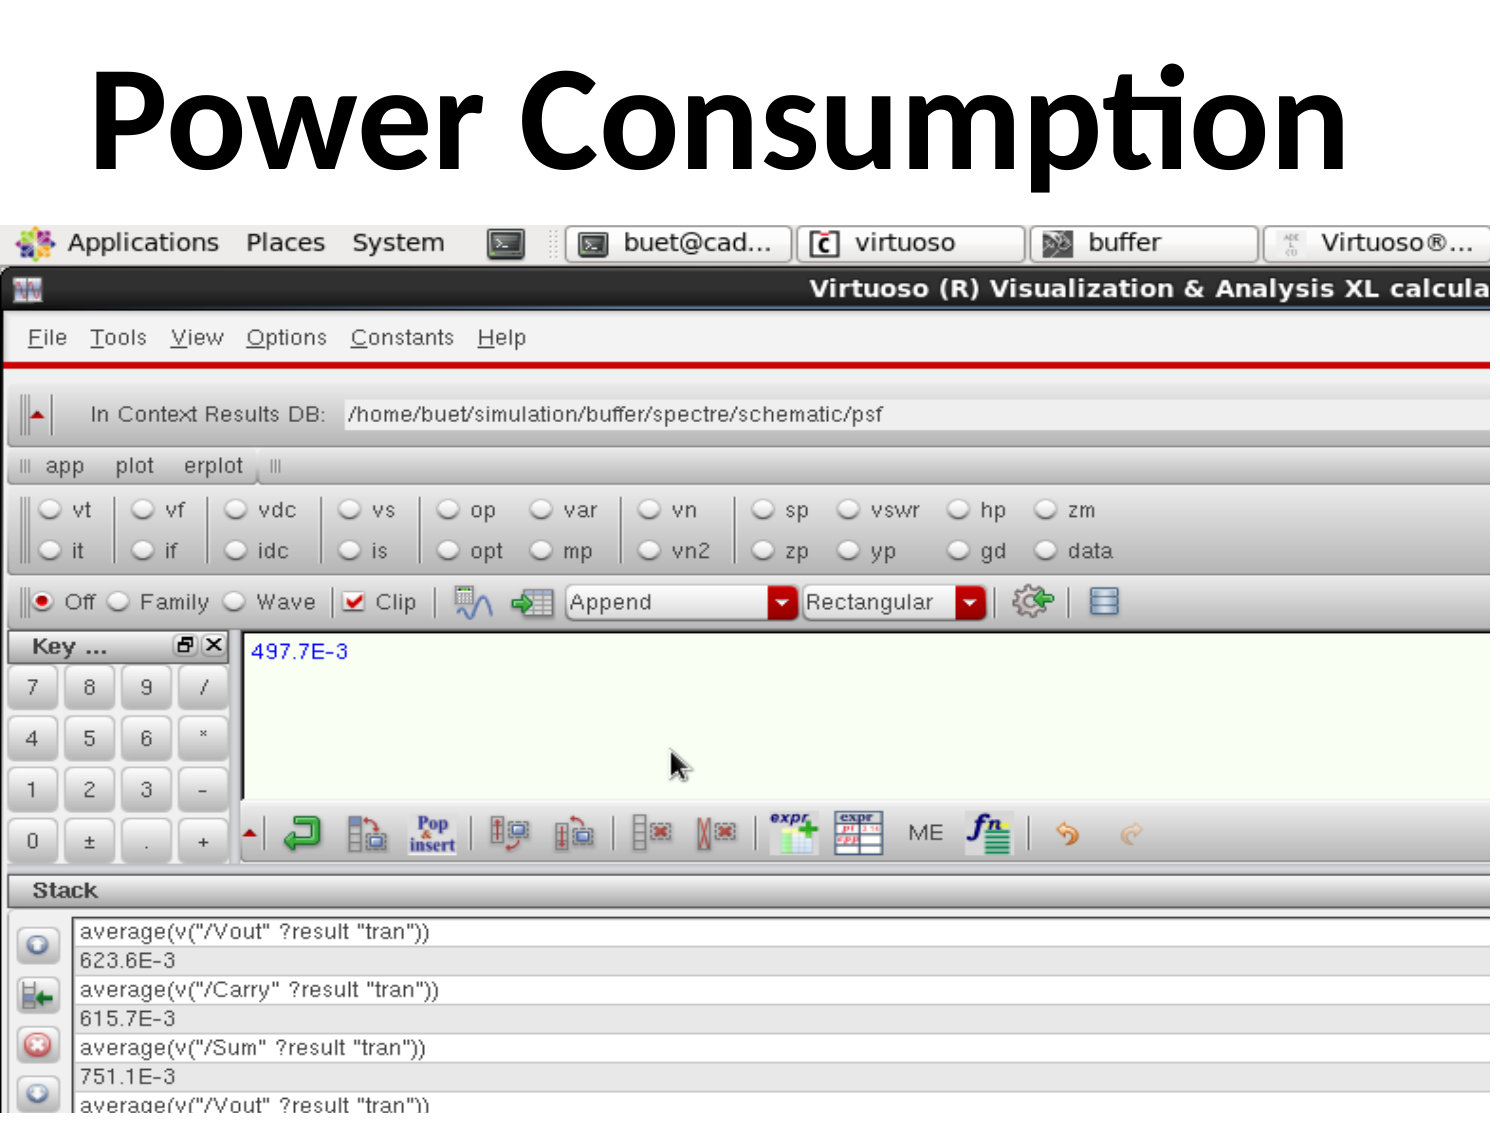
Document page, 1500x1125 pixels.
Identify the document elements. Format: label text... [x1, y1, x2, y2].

text_box Power Consumption [37, 12, 1438, 208]
picture [0, 224, 1491, 1113]
